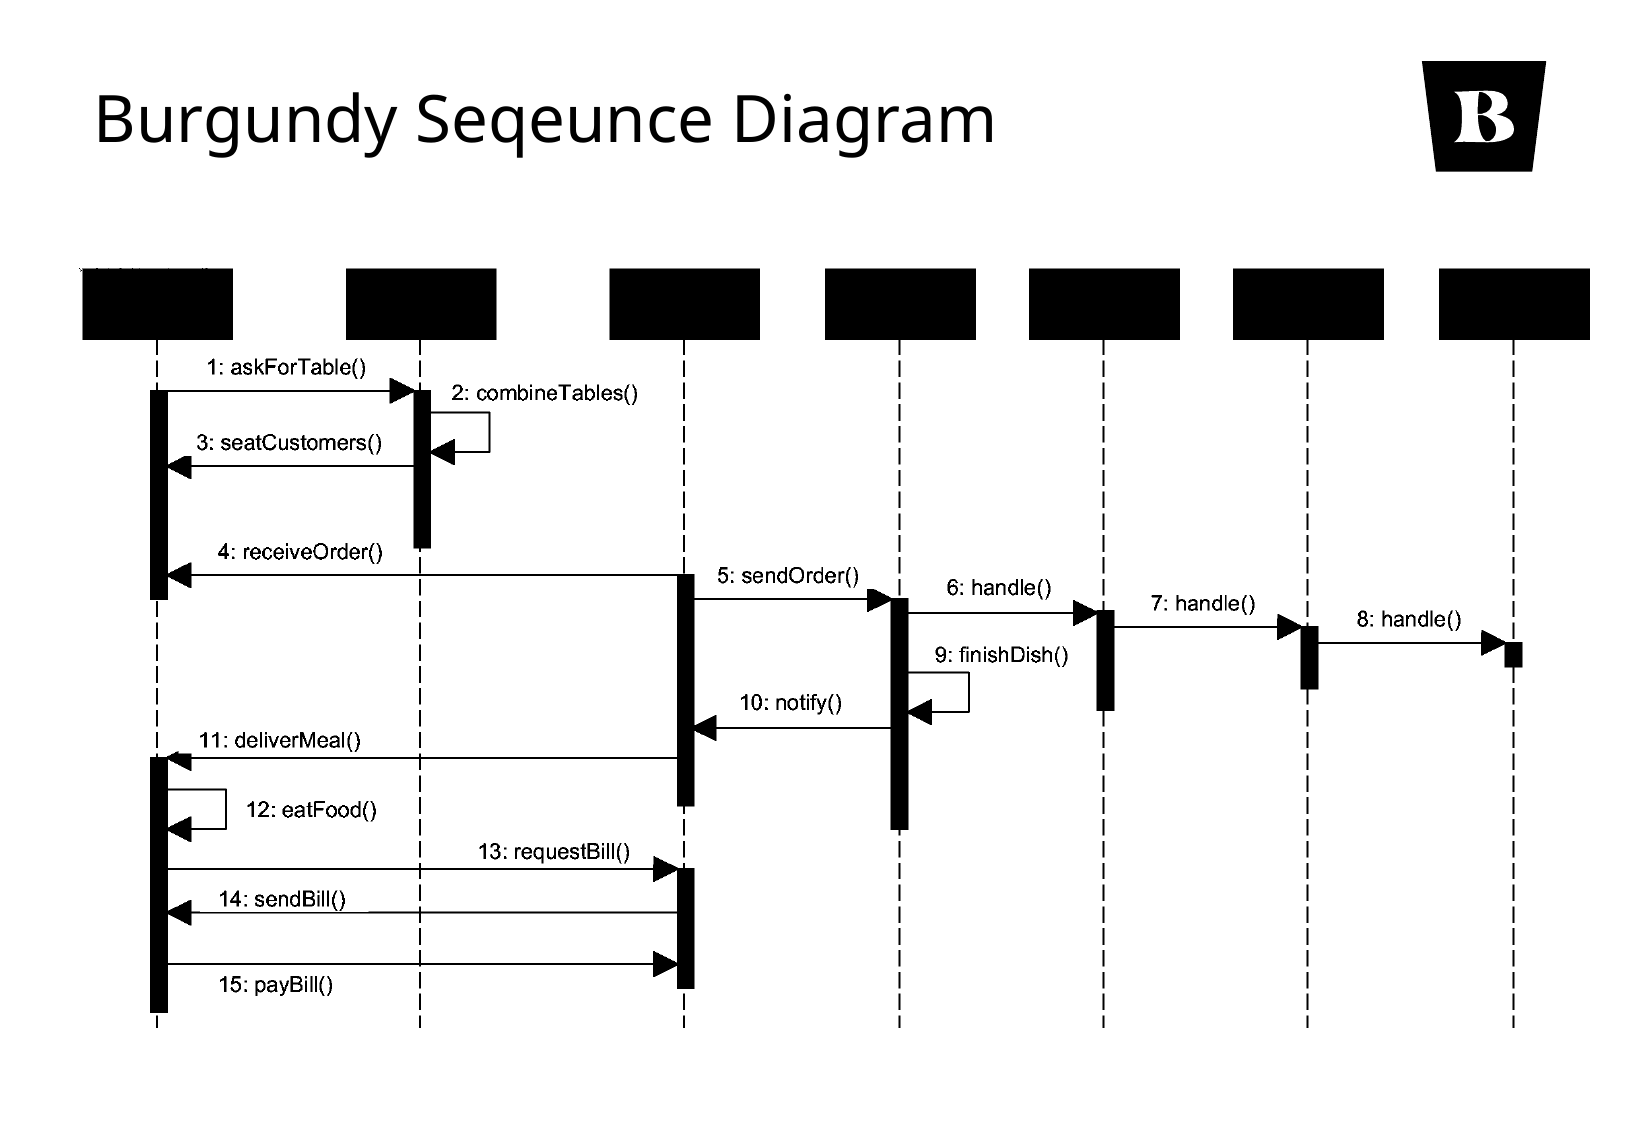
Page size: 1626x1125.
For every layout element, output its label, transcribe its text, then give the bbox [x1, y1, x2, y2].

text_box Burgundy Seqeunce Diagram [79, 78, 1312, 155]
picture [79, 265, 1599, 1035]
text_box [1421, 61, 1547, 172]
